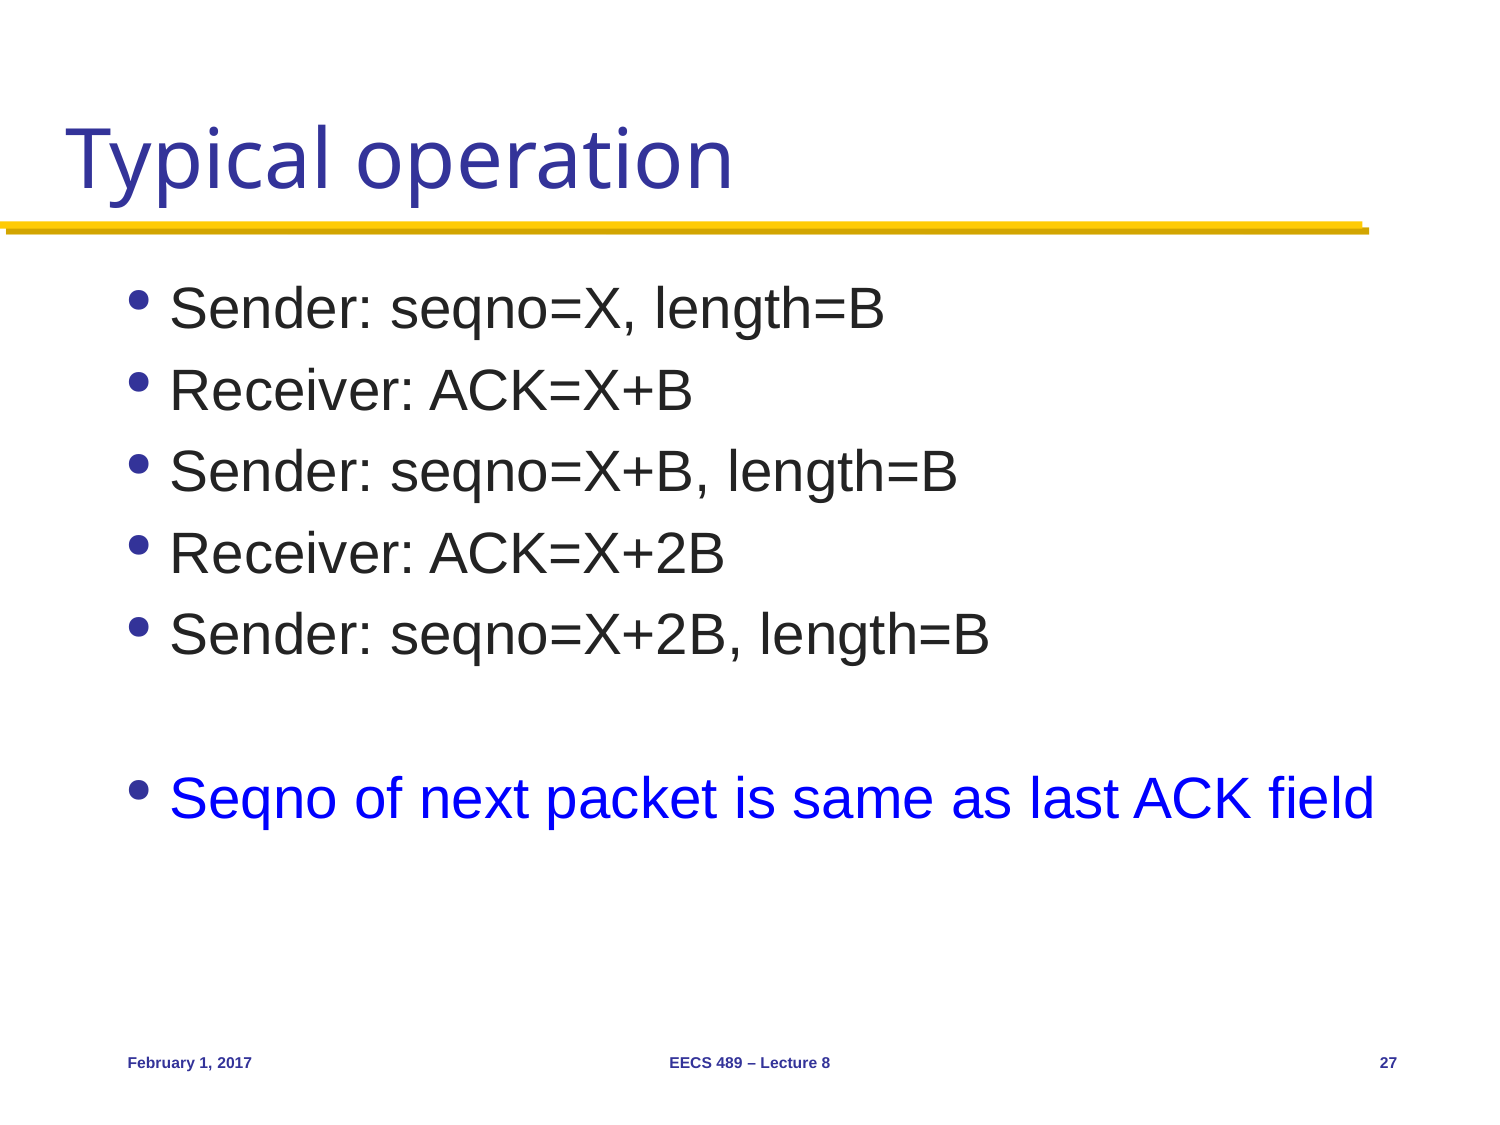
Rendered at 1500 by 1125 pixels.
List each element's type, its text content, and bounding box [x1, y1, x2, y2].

title Typical operation [49, 24, 1451, 213]
footer EECS 489 – Lecture 8 [512, 1024, 988, 1101]
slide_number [112, 1024, 426, 1101]
list Sender: seqno=X, length=B Receiver: ACK=X+B Sender: seqno=X+B, length=B Receiver: ACK=X+2B Sender: seqno=X+2B, length=B Seqno of next packet is same as last ACK field [112, 262, 1413, 988]
slide_number 27 [1312, 1024, 1413, 1101]
